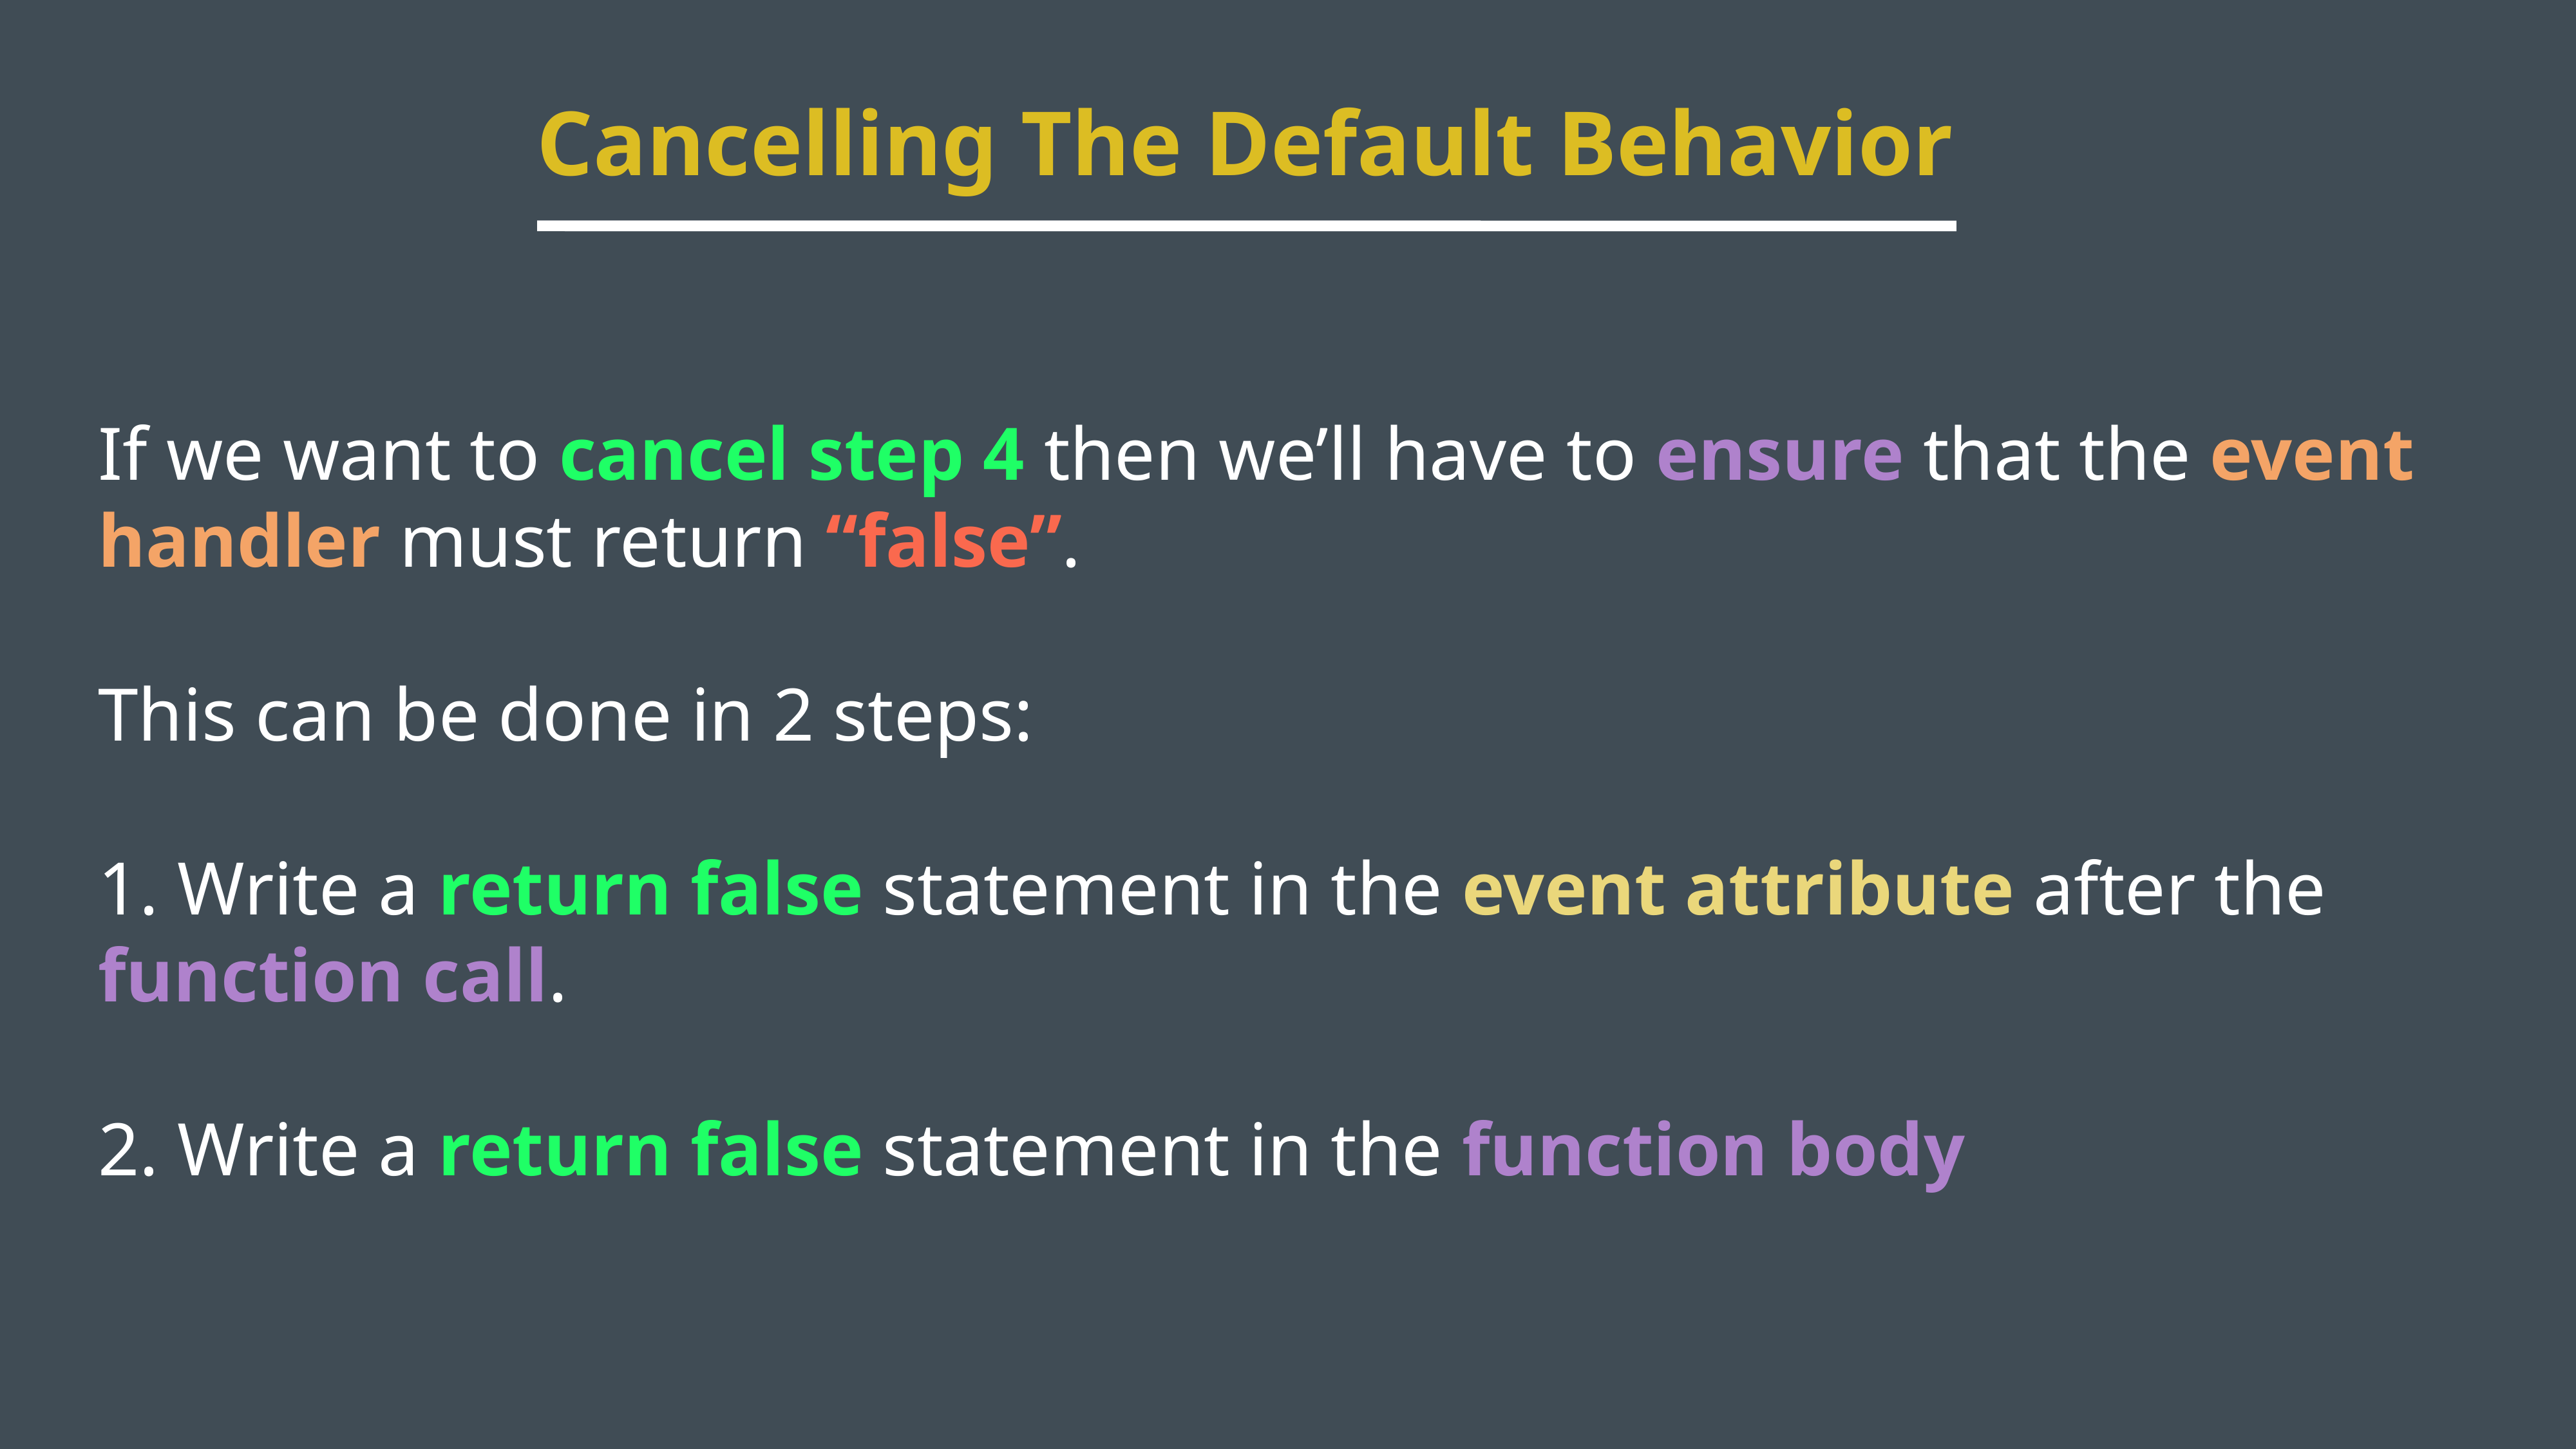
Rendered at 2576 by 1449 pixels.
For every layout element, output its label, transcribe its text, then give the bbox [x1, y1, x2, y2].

text_box If we want to cancel step 4 then we’ll have to ensure that the event handler must return “false”. This can be done in 2 steps: 1. Write a return false statement in the event attribute after the function call. 2. Write a return false statement in the function body [88, 402, 2470, 1195]
text_box Cancelling The Default Behavior [527, 82, 1964, 198]
